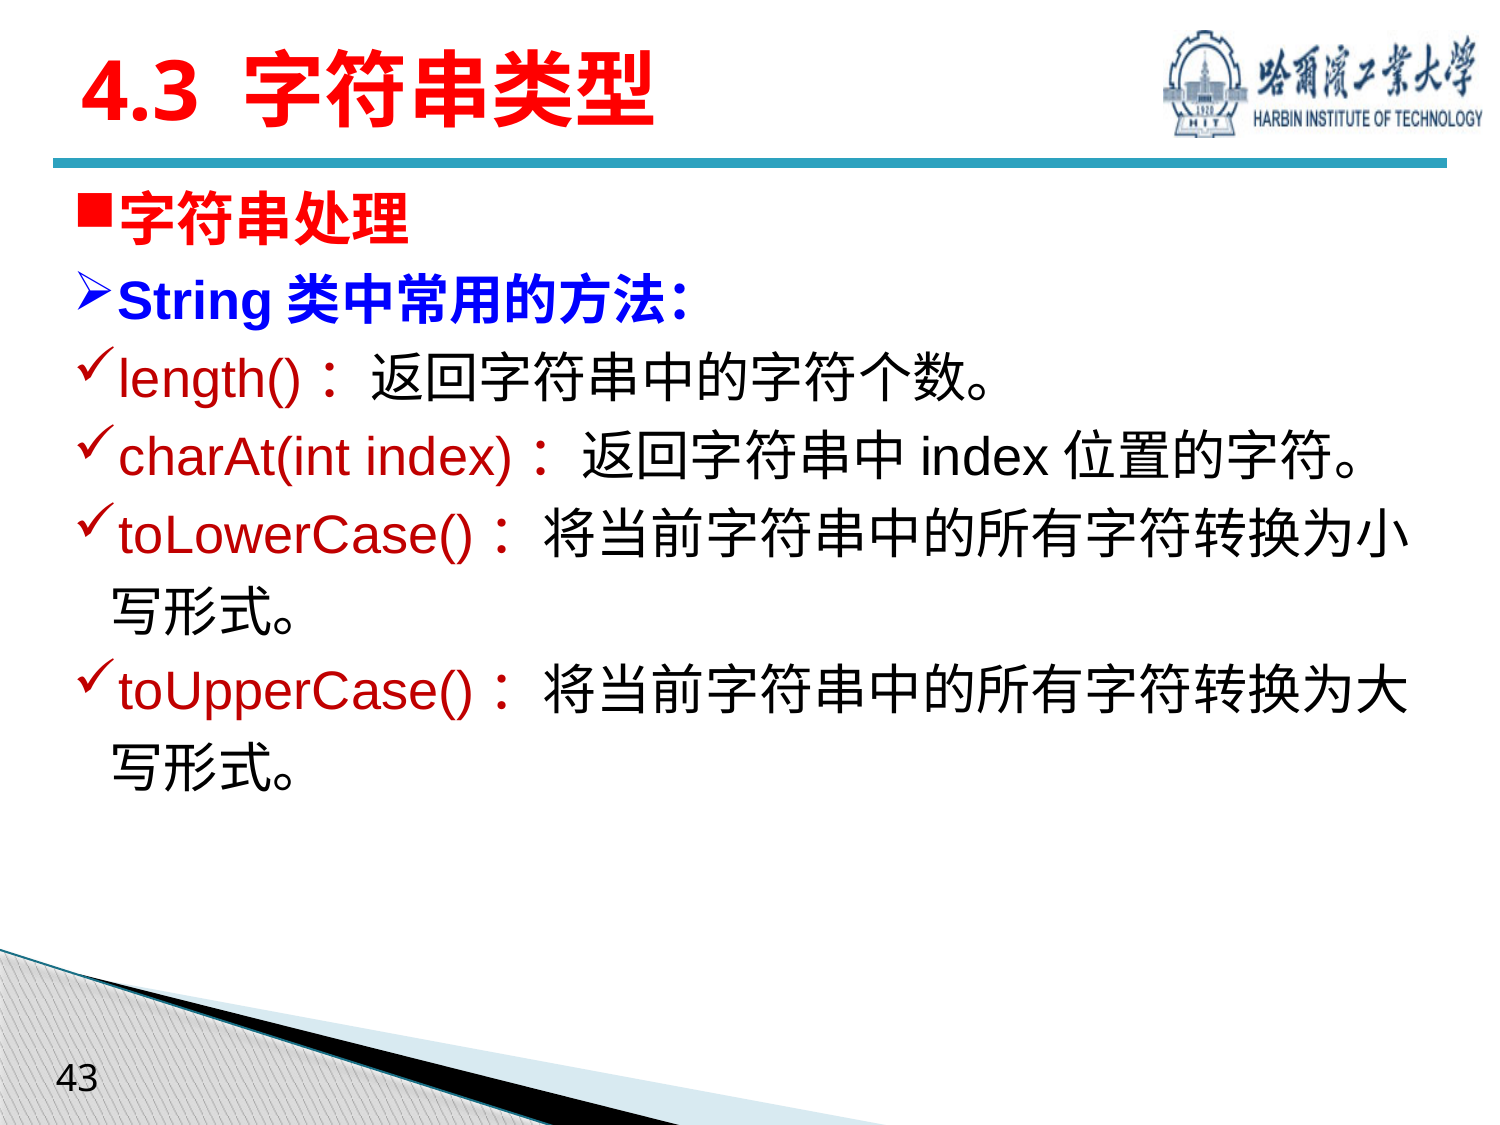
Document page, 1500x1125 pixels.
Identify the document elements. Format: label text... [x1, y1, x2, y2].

title 4.3 字符串类型 [66, 23, 1417, 152]
text_box 字符串处理 String类中常用的方法： length()：返回字符串中的字符个数。 charAt(int index)：返回字符串中index位置的字符。 toLowerCase()：将当前字符串中的所有字符转换为小写形式。 toUpperCase()：将当前字符串中的所有字符转换为大写形式。 [59, 160, 1459, 806]
picture [1417, 30, 1483, 138]
